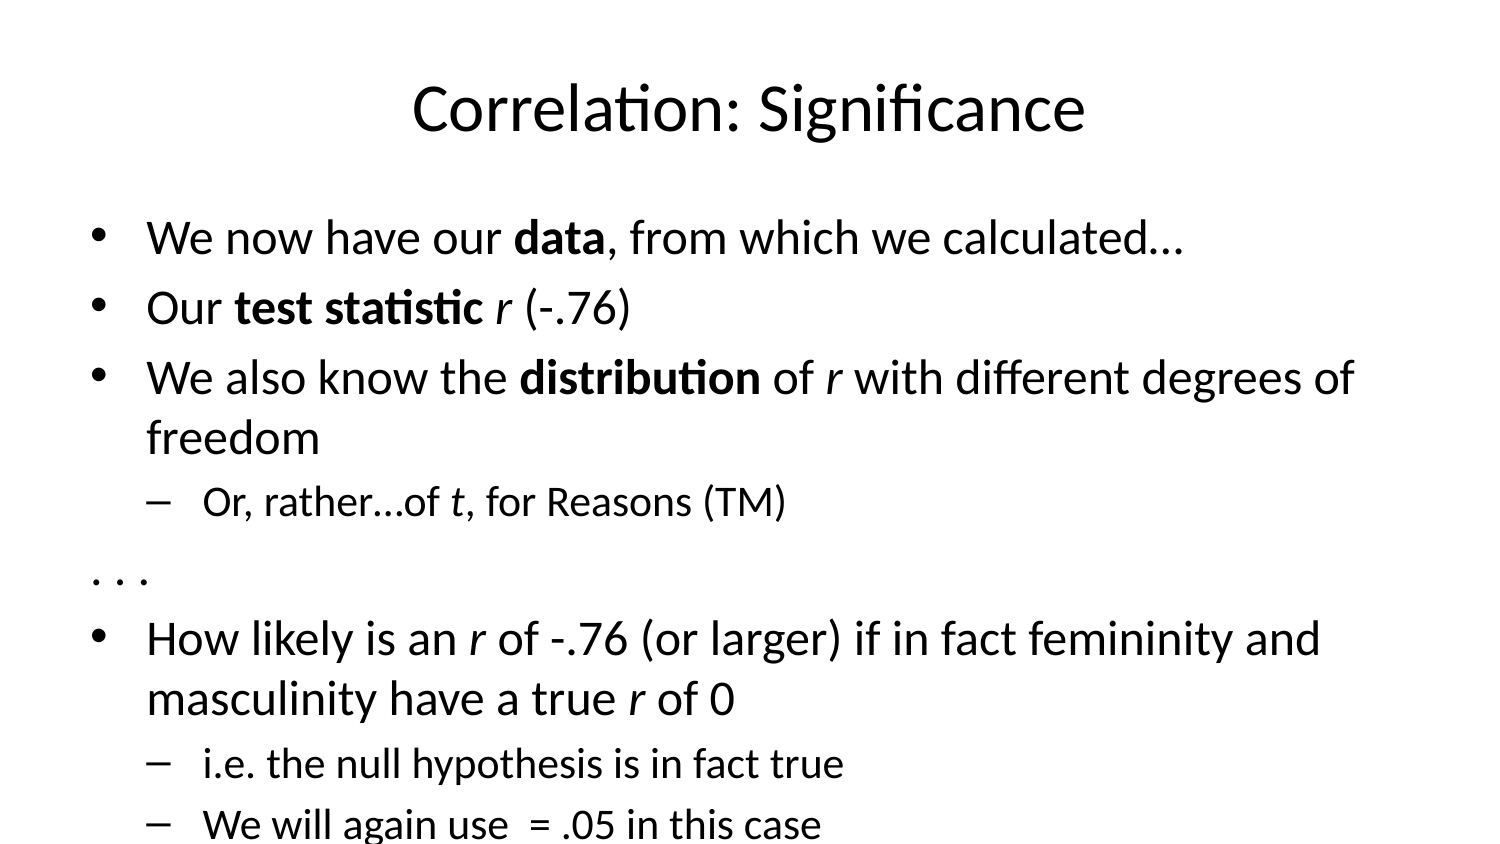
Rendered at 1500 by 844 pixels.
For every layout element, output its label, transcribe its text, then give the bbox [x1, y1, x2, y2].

title Correlation: Significance [75, 33, 1425, 175]
